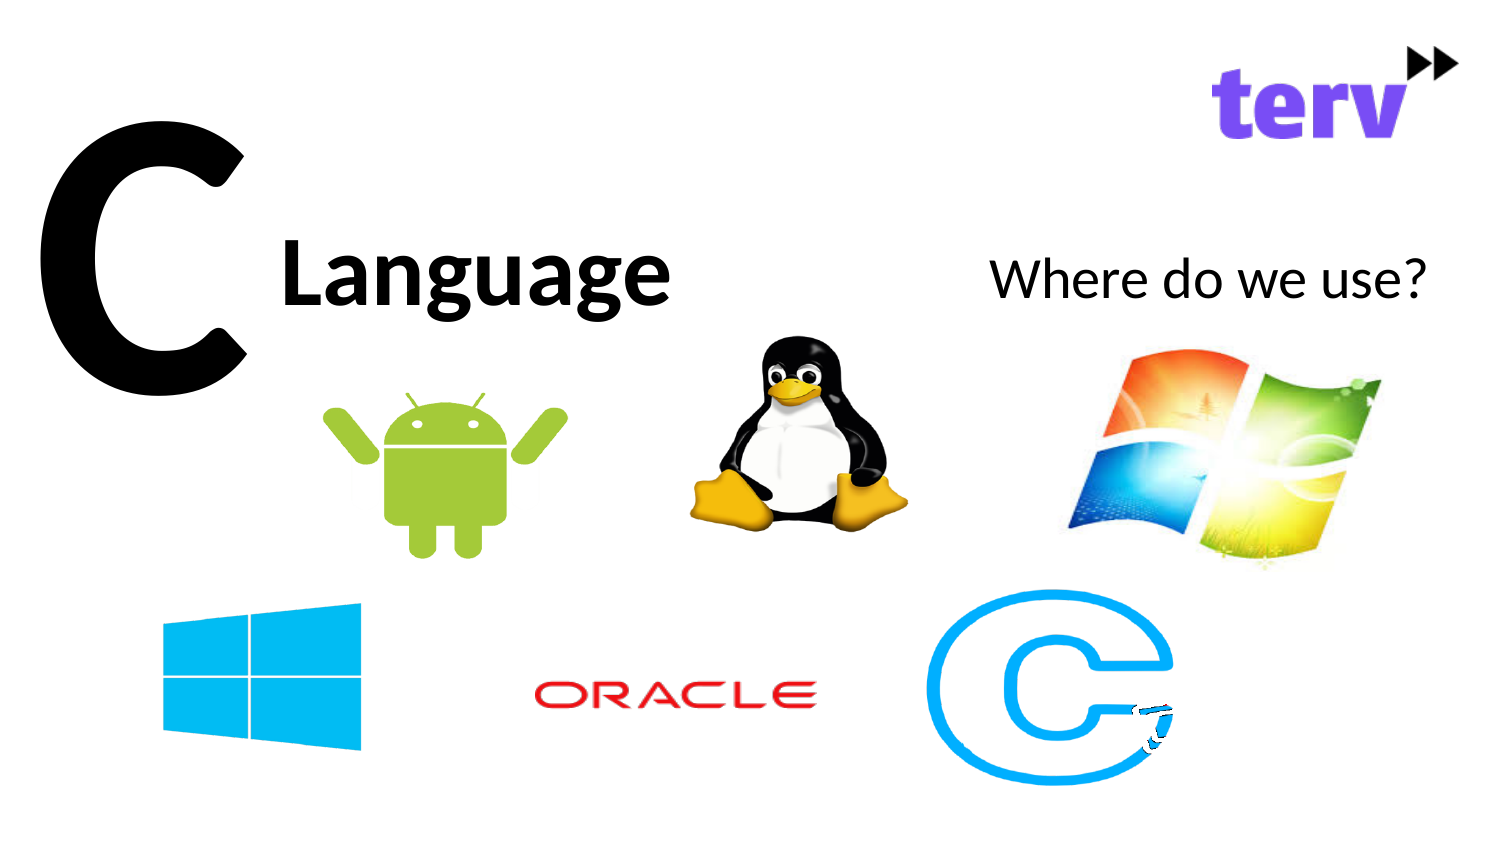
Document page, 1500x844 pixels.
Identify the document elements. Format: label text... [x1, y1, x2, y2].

picture [1212, 46, 1459, 139]
text_box Language [265, 197, 688, 333]
text_box Where do we use? [974, 197, 1445, 318]
picture [300, 291, 1386, 844]
picture [123, 598, 374, 786]
text_box C [17, 0, 703, 484]
picture [535, 588, 818, 801]
